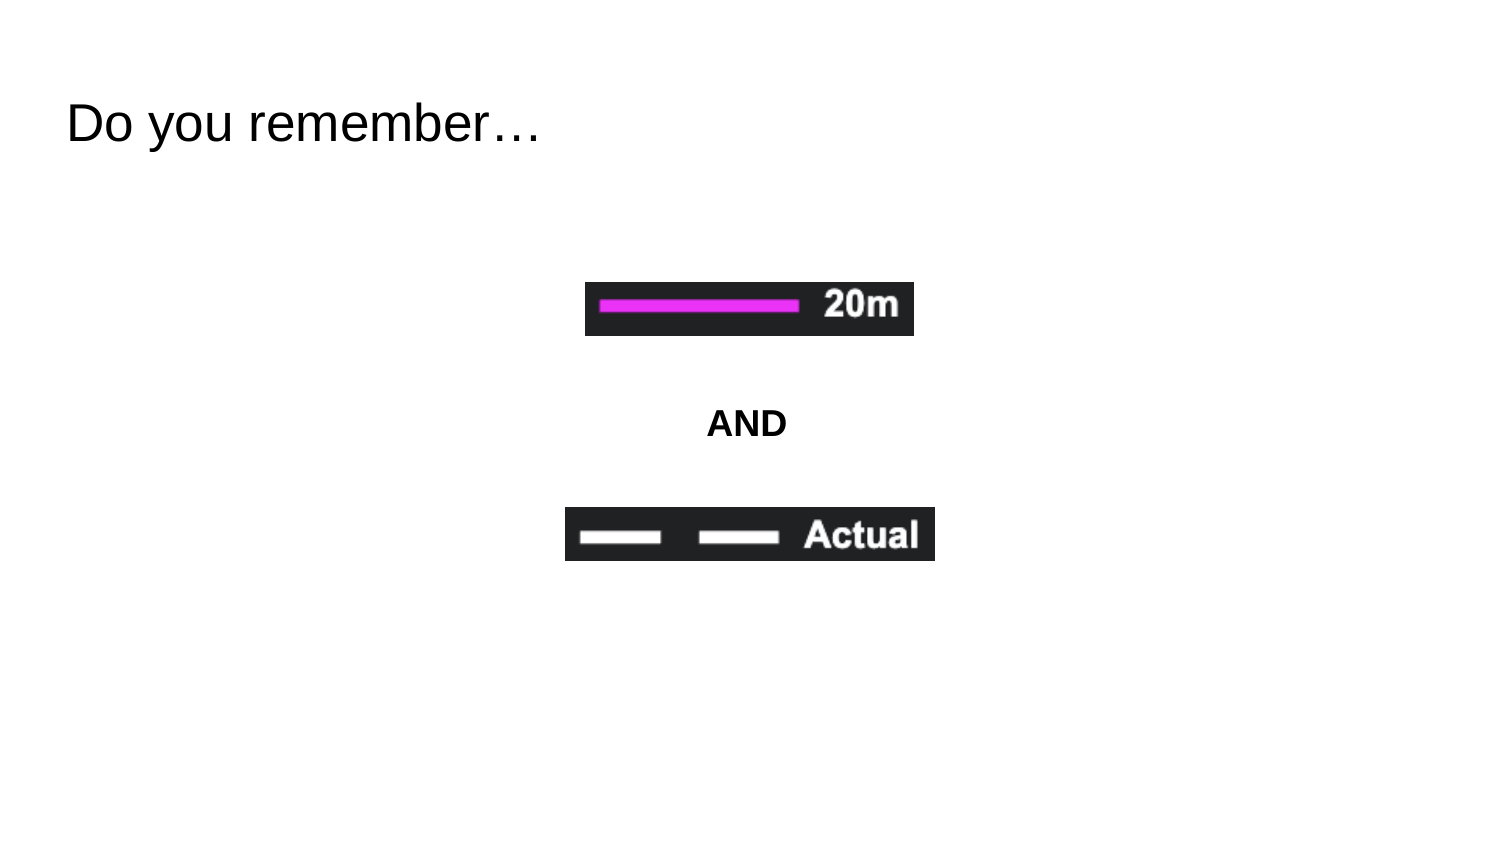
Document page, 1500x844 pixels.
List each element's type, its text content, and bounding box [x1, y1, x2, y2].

text_box AND [691, 383, 809, 459]
title Do you remember… [51, 72, 1449, 167]
picture [565, 507, 935, 561]
picture [585, 282, 915, 337]
